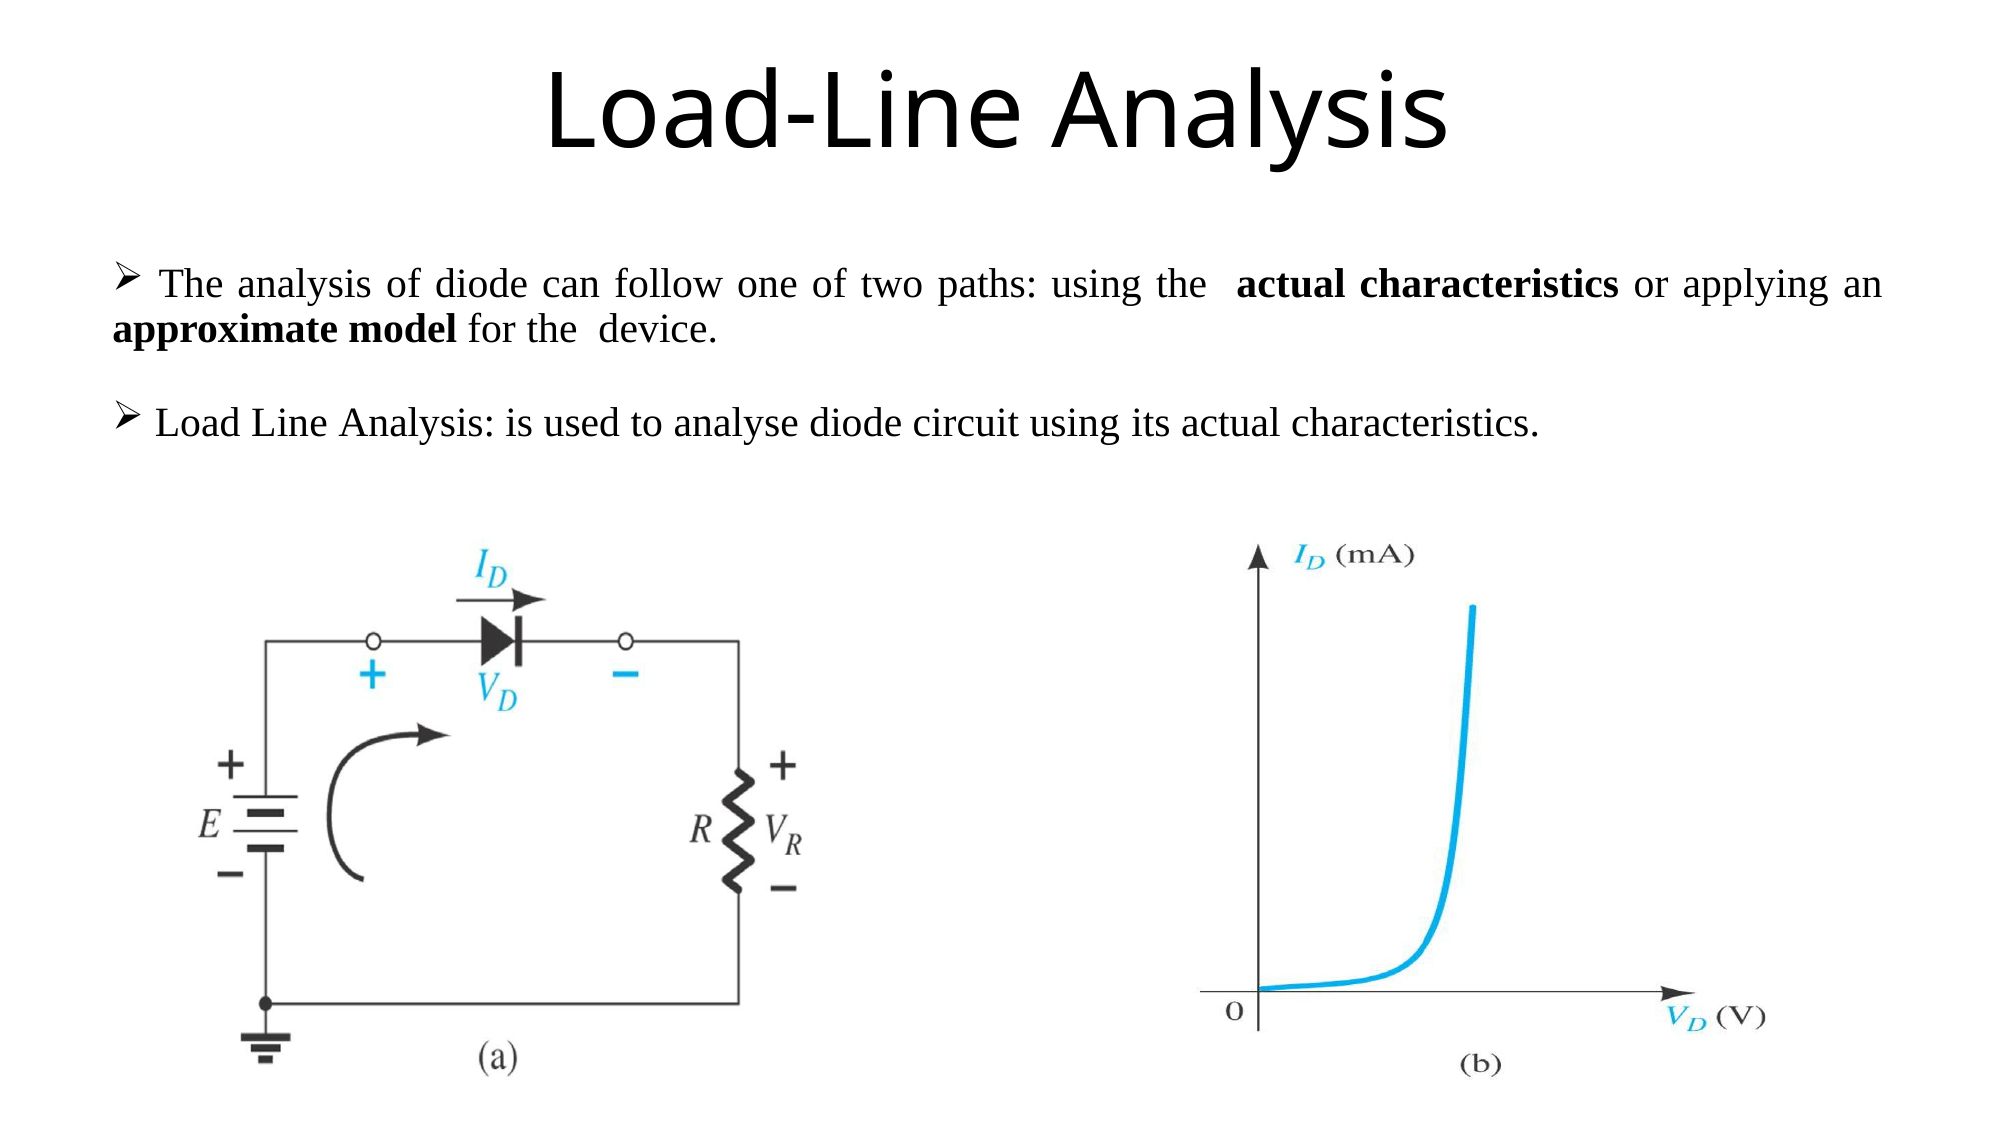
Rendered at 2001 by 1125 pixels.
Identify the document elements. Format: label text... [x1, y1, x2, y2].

title Load-Line Analysis [95, 48, 1899, 178]
subtitle The analysis of diode can follow one of two paths: using the actual characteristics or applying an approximate model for the device. Load Line Analysis: is used to analyse diode circuit using its actual characteristics. [95, 253, 1899, 1080]
text_box [196, 538, 803, 1080]
text_box [1195, 538, 1766, 1080]
